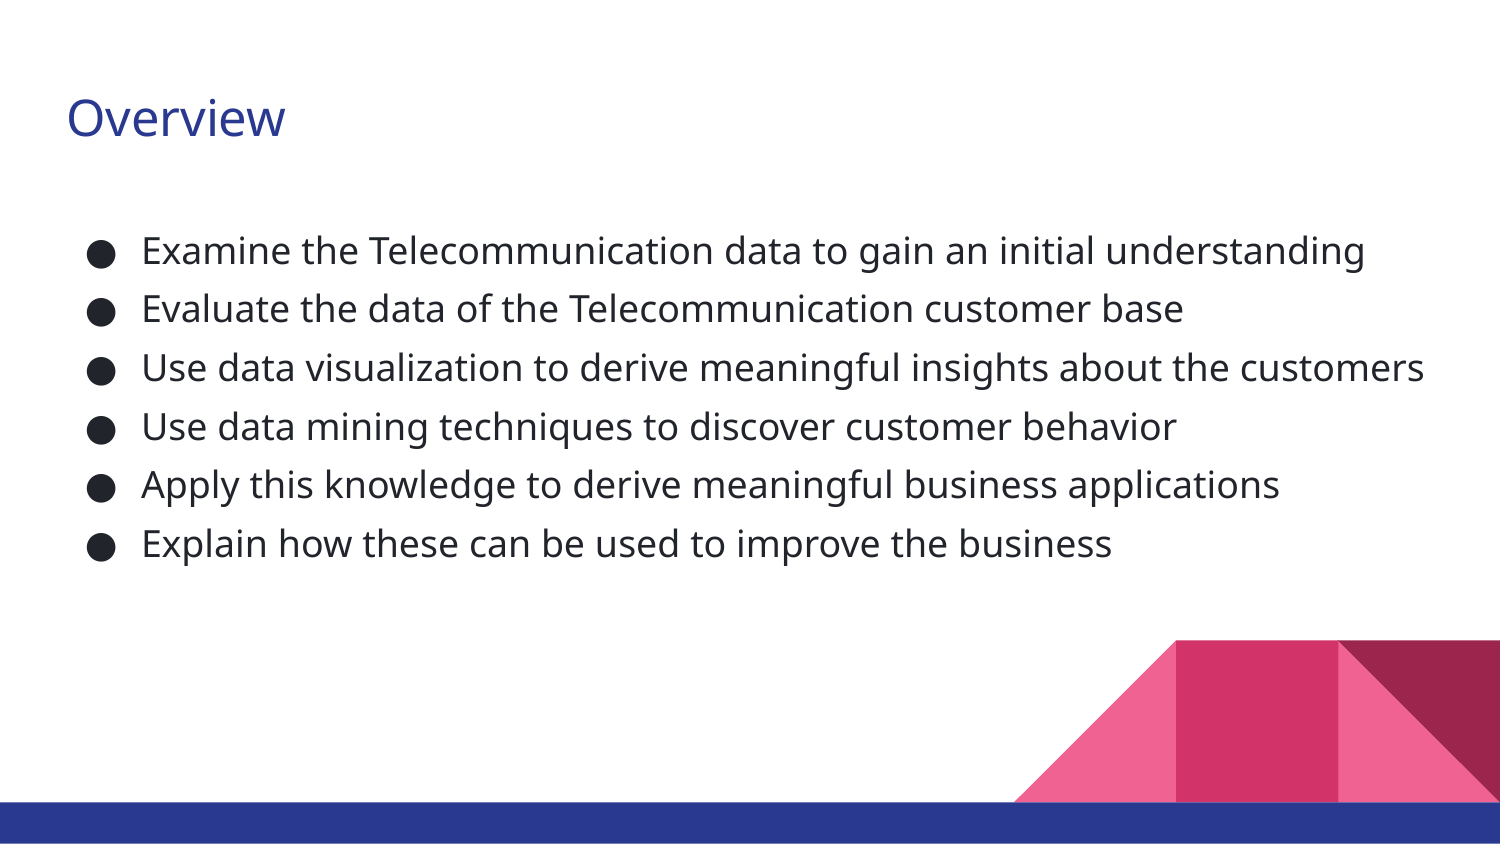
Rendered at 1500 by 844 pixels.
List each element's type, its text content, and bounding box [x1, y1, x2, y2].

title Overview [51, 67, 1449, 167]
list Examine the Telecommunication data to gain an initial understanding Evaluate the data of the Telecommunication customer base Use data visualization to derive meaningful insights about the customers Use data mining techniques to discover customer behavior Apply this knowledge to derive meaningful business applications Explain how these can be used to improve the business [51, 201, 1449, 750]
